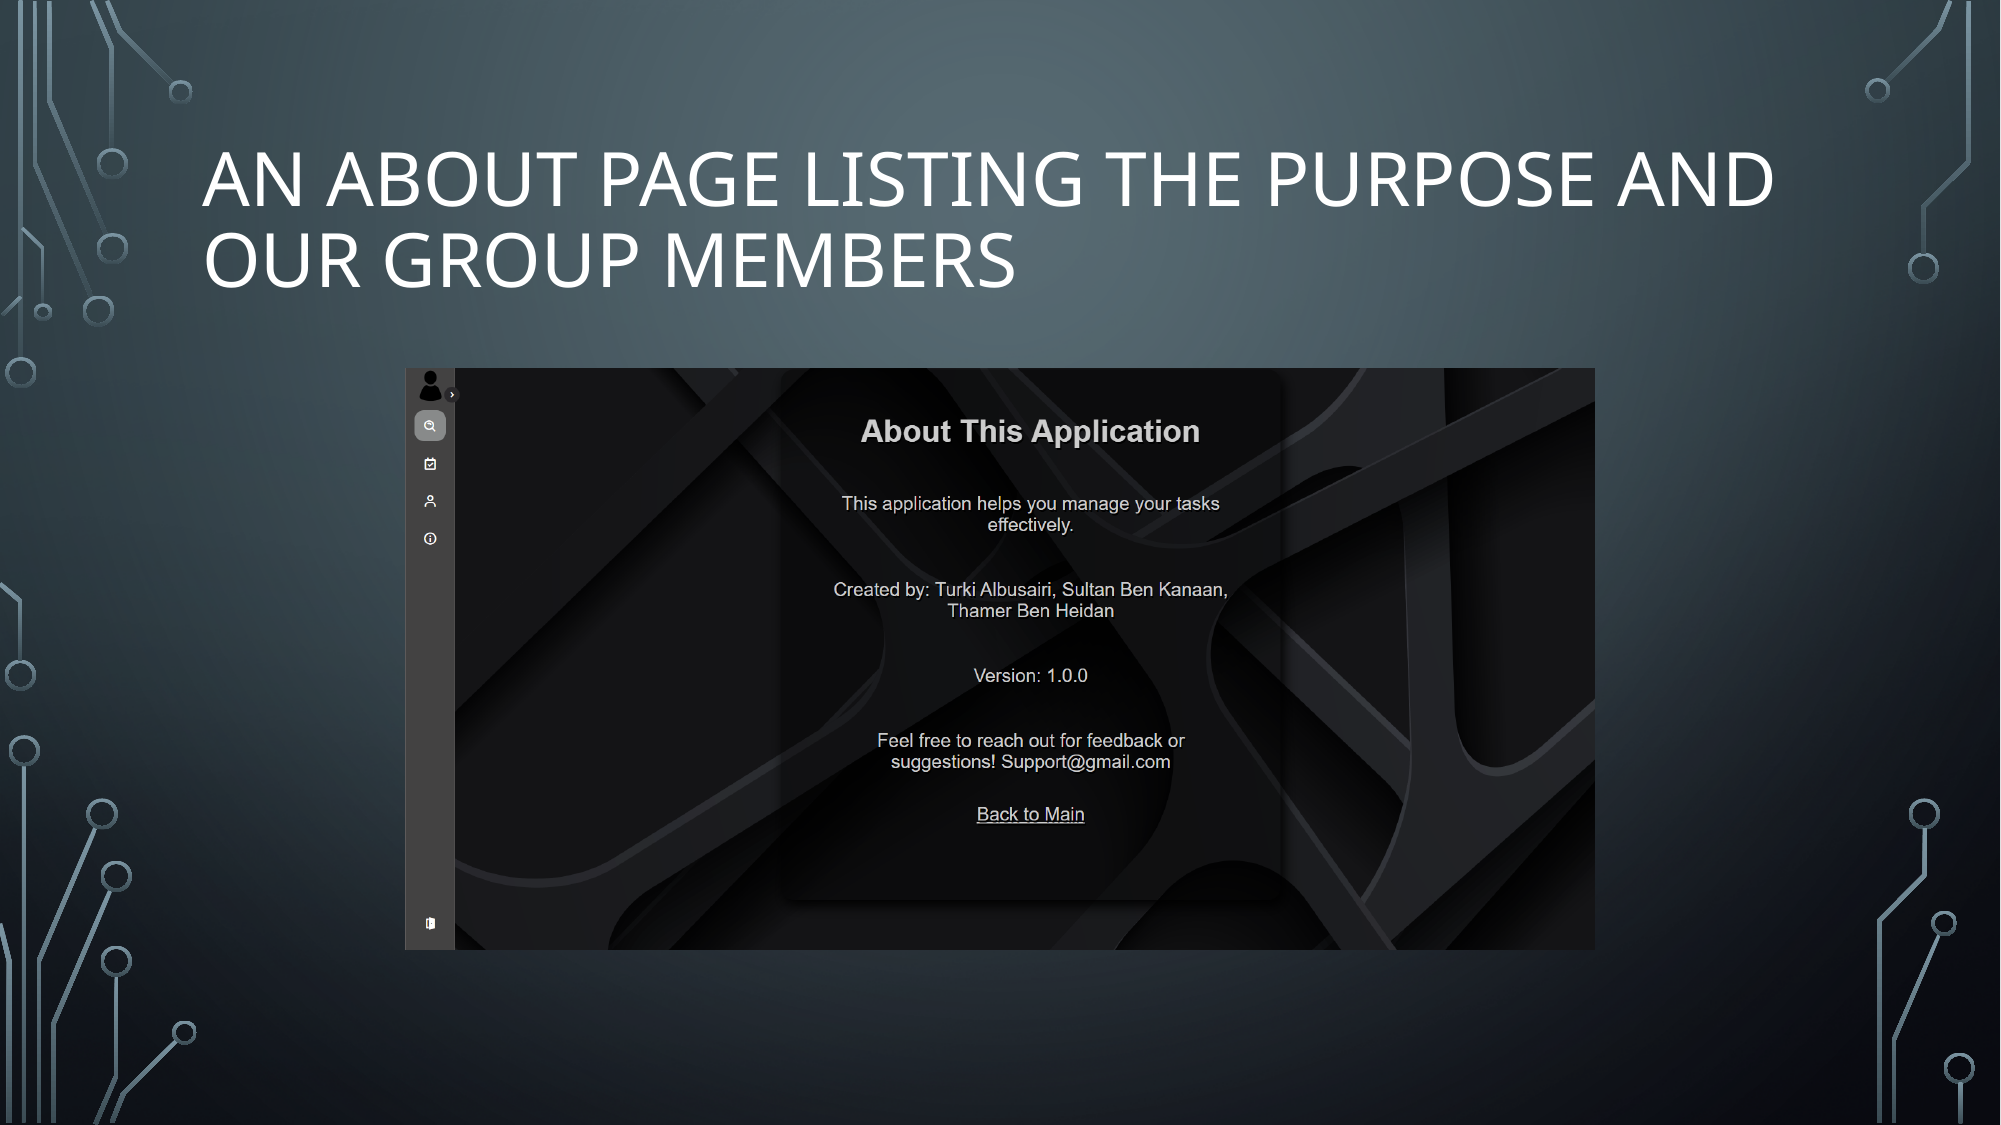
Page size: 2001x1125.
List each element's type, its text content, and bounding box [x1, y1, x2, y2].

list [404, 368, 1595, 951]
title An about page listing the purpose and our group members [187, 101, 1813, 344]
